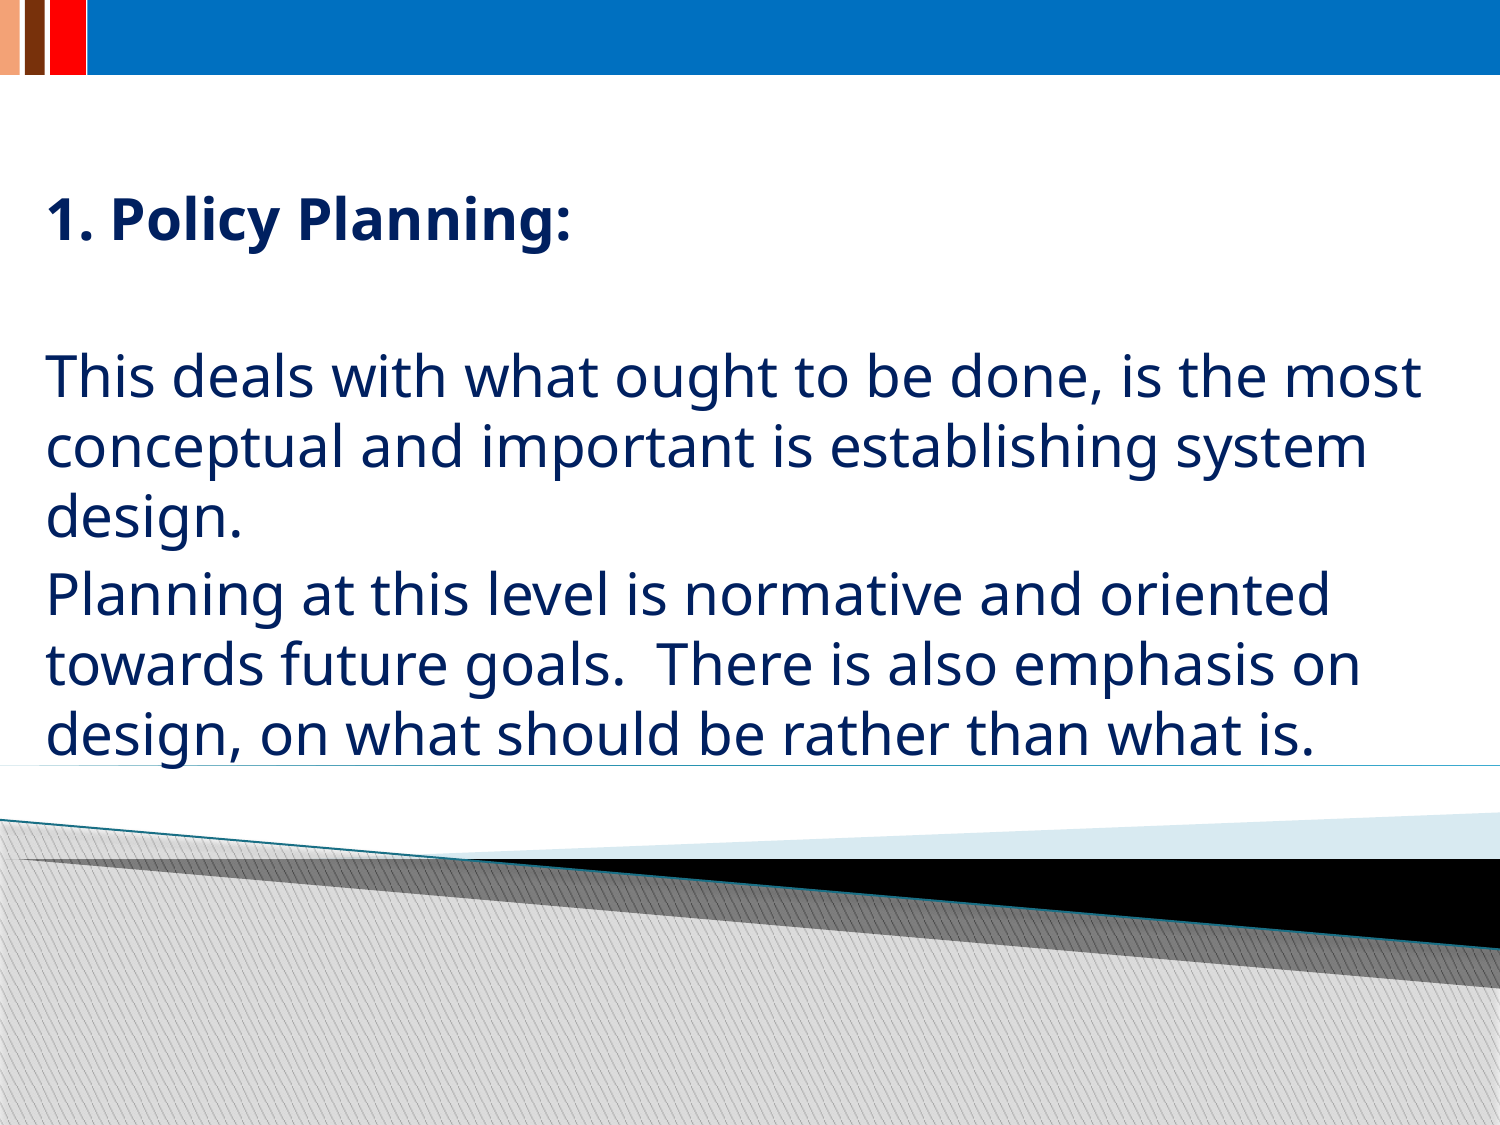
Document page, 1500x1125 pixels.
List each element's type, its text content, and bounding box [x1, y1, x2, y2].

picture [1058, 948, 1500, 989]
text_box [0, 0, 1500, 76]
subtitle 1. Policy Planning: This deals with what ought to be done, is the most conceptual and important is establishing system design. Planning at this level is normative and oriented towards future goals. There is also emphasis on design, on what should be rather than what is. [37, 174, 1463, 950]
